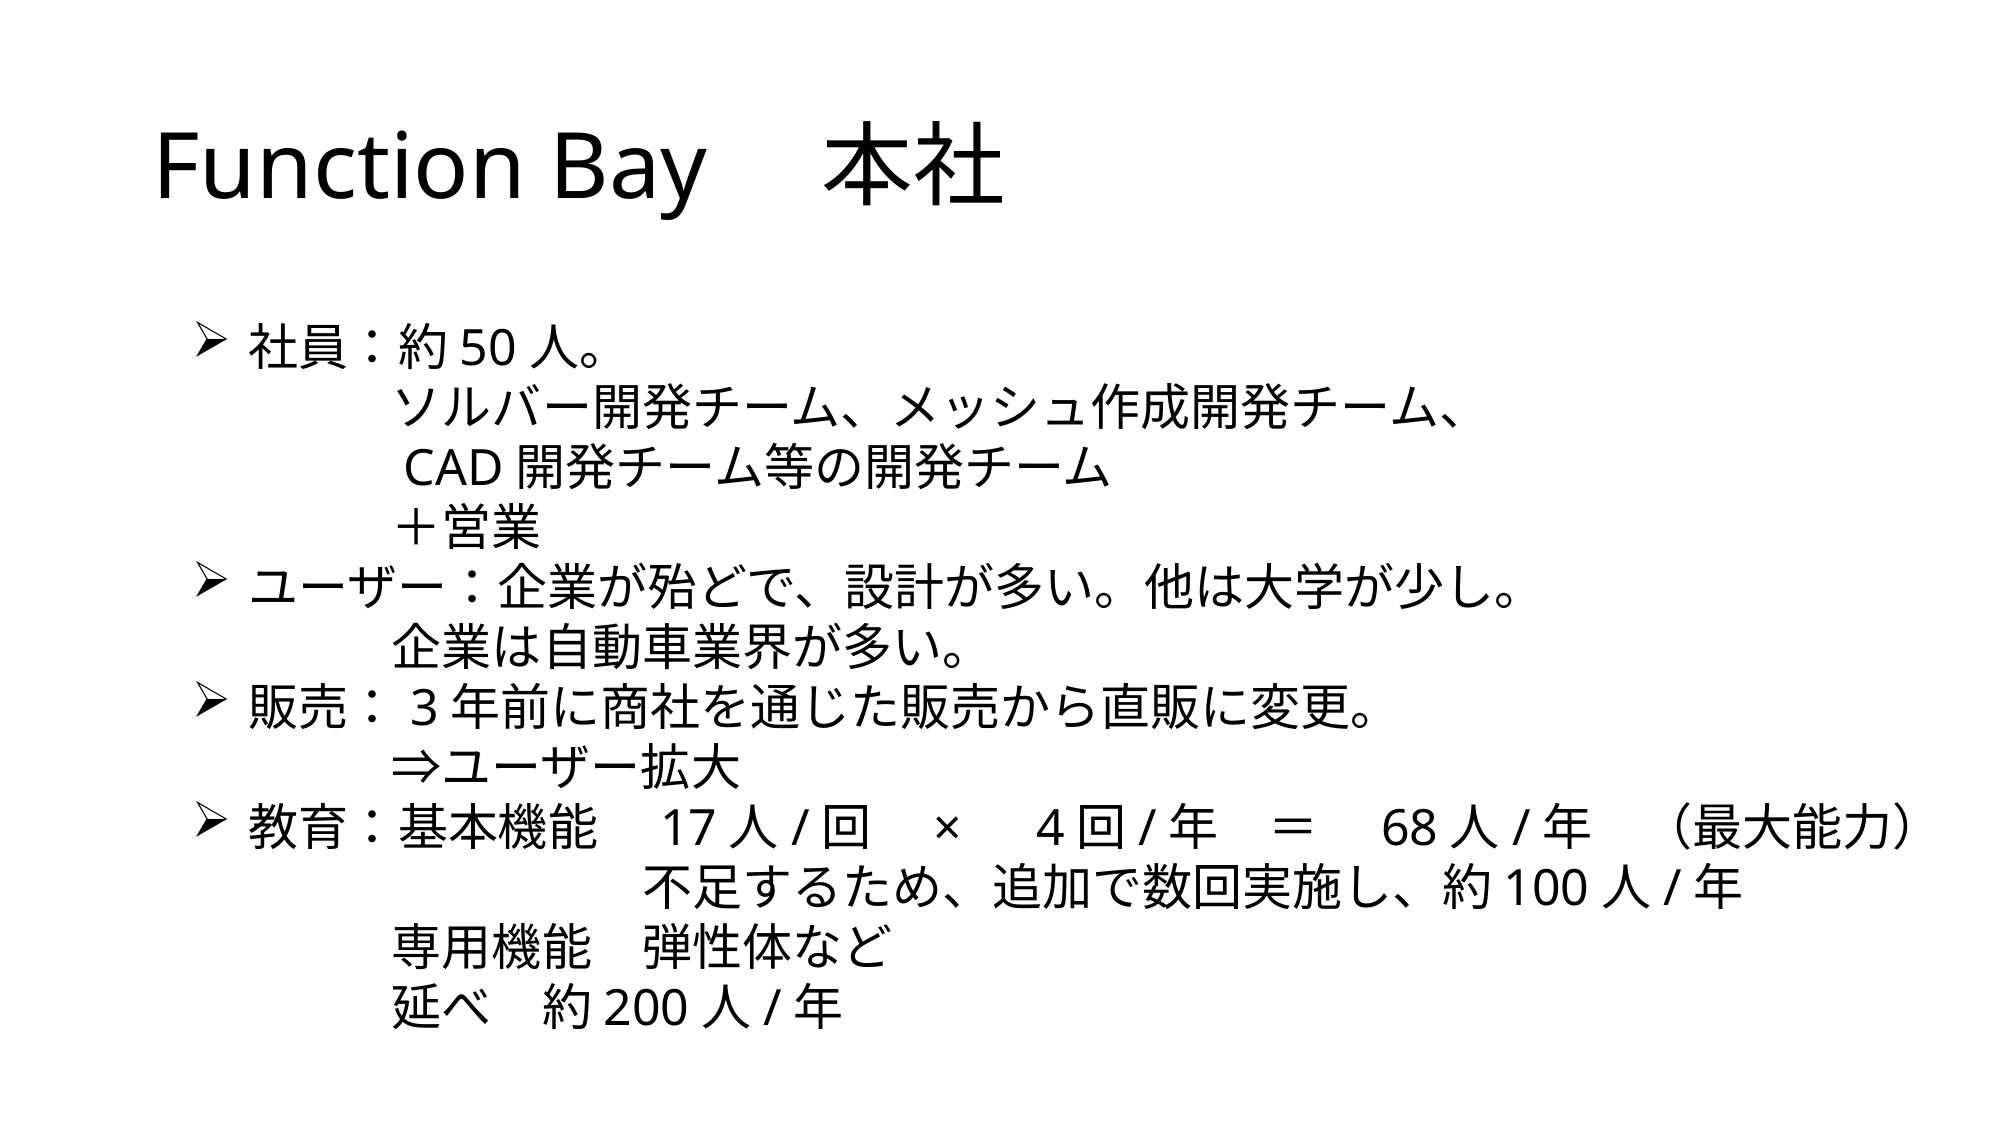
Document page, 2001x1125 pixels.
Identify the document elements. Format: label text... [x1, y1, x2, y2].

title Function Bay 本社 [137, 59, 1863, 278]
text_box 社員：約50人。 ソルバー開発チーム、メッシュ作成開発チーム、 CAD開発チーム等の開発チーム ＋営業 ユーザー：企業が殆どで、設計が多い。他は大学が少し。 企業は自動車業界が多い。 販売：3年前に商社を通じた販売から直販に変更。 ⇒ユーザー拡大 教育：基本機能 17人/回 × 4回/年 ＝ 68人/年 （最大能力） 不足するため、追加で数回実施し、約100人/年 専用機能 弾性体など 延べ 約200人/年 [177, 308, 1958, 1043]
